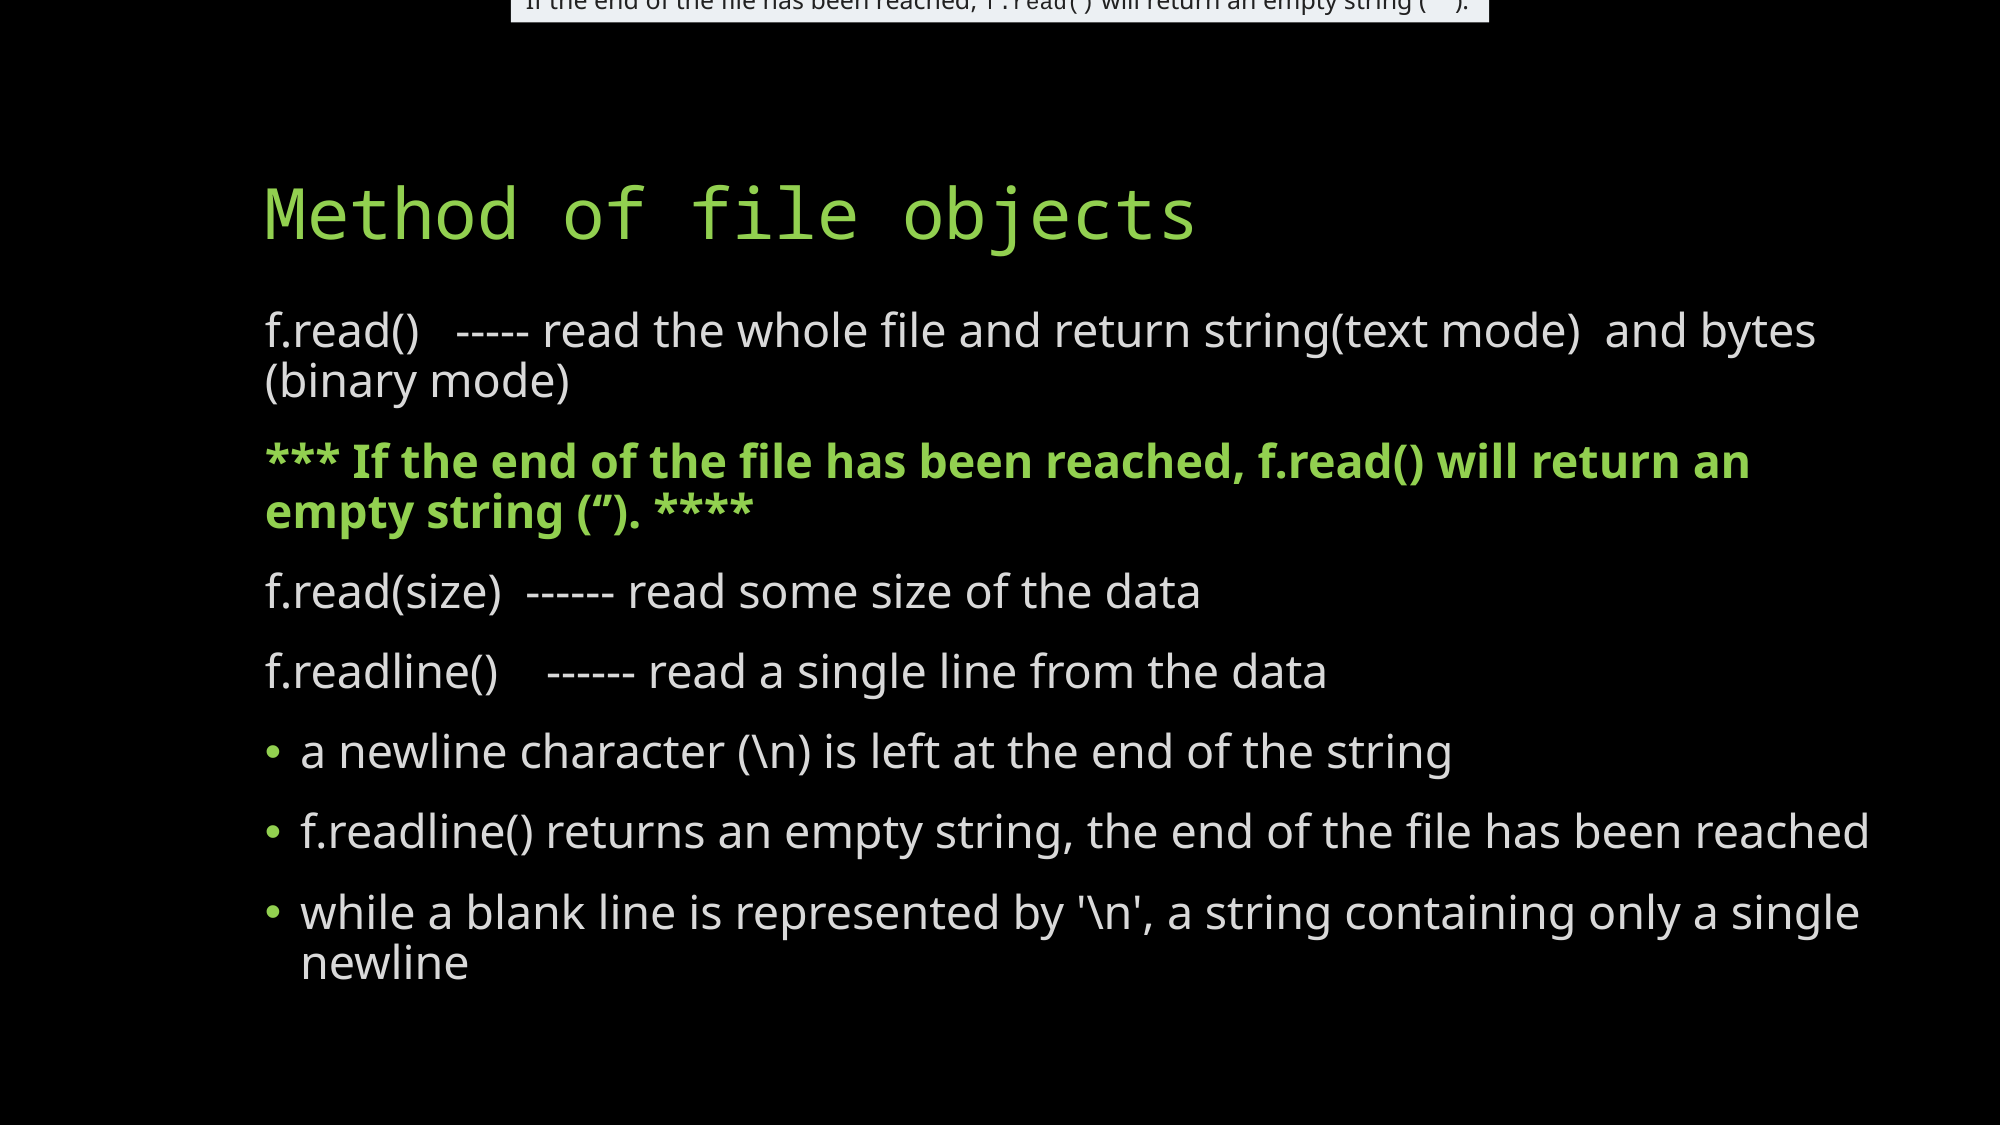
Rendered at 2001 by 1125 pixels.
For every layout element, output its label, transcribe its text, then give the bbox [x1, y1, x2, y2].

text_box If the end of the file has been reached, f.read() will return an empty string (''). [510, 0, 1490, 23]
title Method of file objects [249, 75, 1750, 263]
list f.read() ----- read the whole file and return string(text mode) and bytes (binary mode) *** If the end of the file has been reached, f.read() will return an empty string (‘’). **** f.read(size) ------ read some size of the data f.readline() ------ read a single line from the data a newline character (\n) is left at the end of the string f.readline() returns an empty string, the end of the file has been reached while a blank line is represented by '\n', a string containing only a single newline [249, 299, 1925, 1000]
